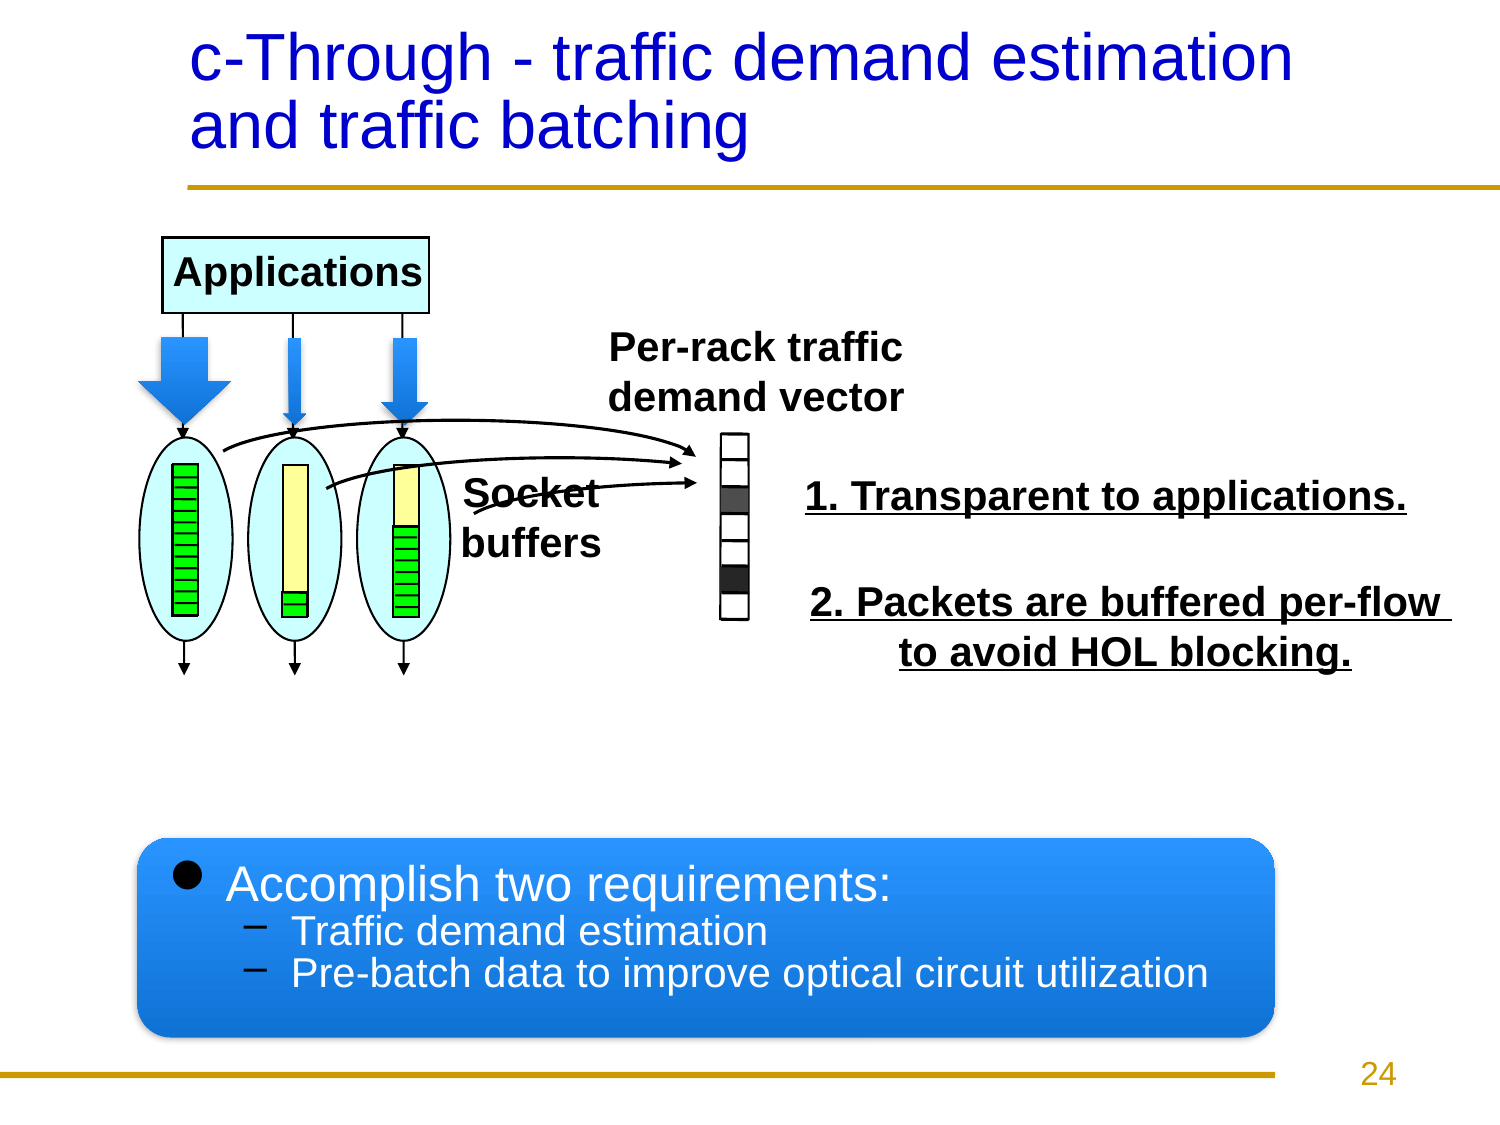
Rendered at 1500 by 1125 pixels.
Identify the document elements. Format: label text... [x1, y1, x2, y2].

text_box Applications [141, 237, 455, 303]
title c-Through - traffic demand estimation and traffic batching [174, 12, 1451, 176]
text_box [282, 591, 308, 617]
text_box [139, 437, 451, 676]
text_box [138, 337, 232, 425]
text_box [176, 428, 188, 435]
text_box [393, 580, 419, 617]
text_box 2. Packets are buffered per-flow to avoid HOL blocking. [860, 562, 1403, 715]
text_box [137, 837, 1276, 1038]
text_box 1. Transparent to applications. [979, 422, 1415, 565]
slide_number 24 [1099, 1024, 1413, 1101]
text_box [162, 303, 429, 314]
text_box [537, 312, 976, 621]
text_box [172, 464, 199, 616]
text_box [282, 338, 307, 418]
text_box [212, 419, 951, 571]
text_box [381, 338, 429, 418]
